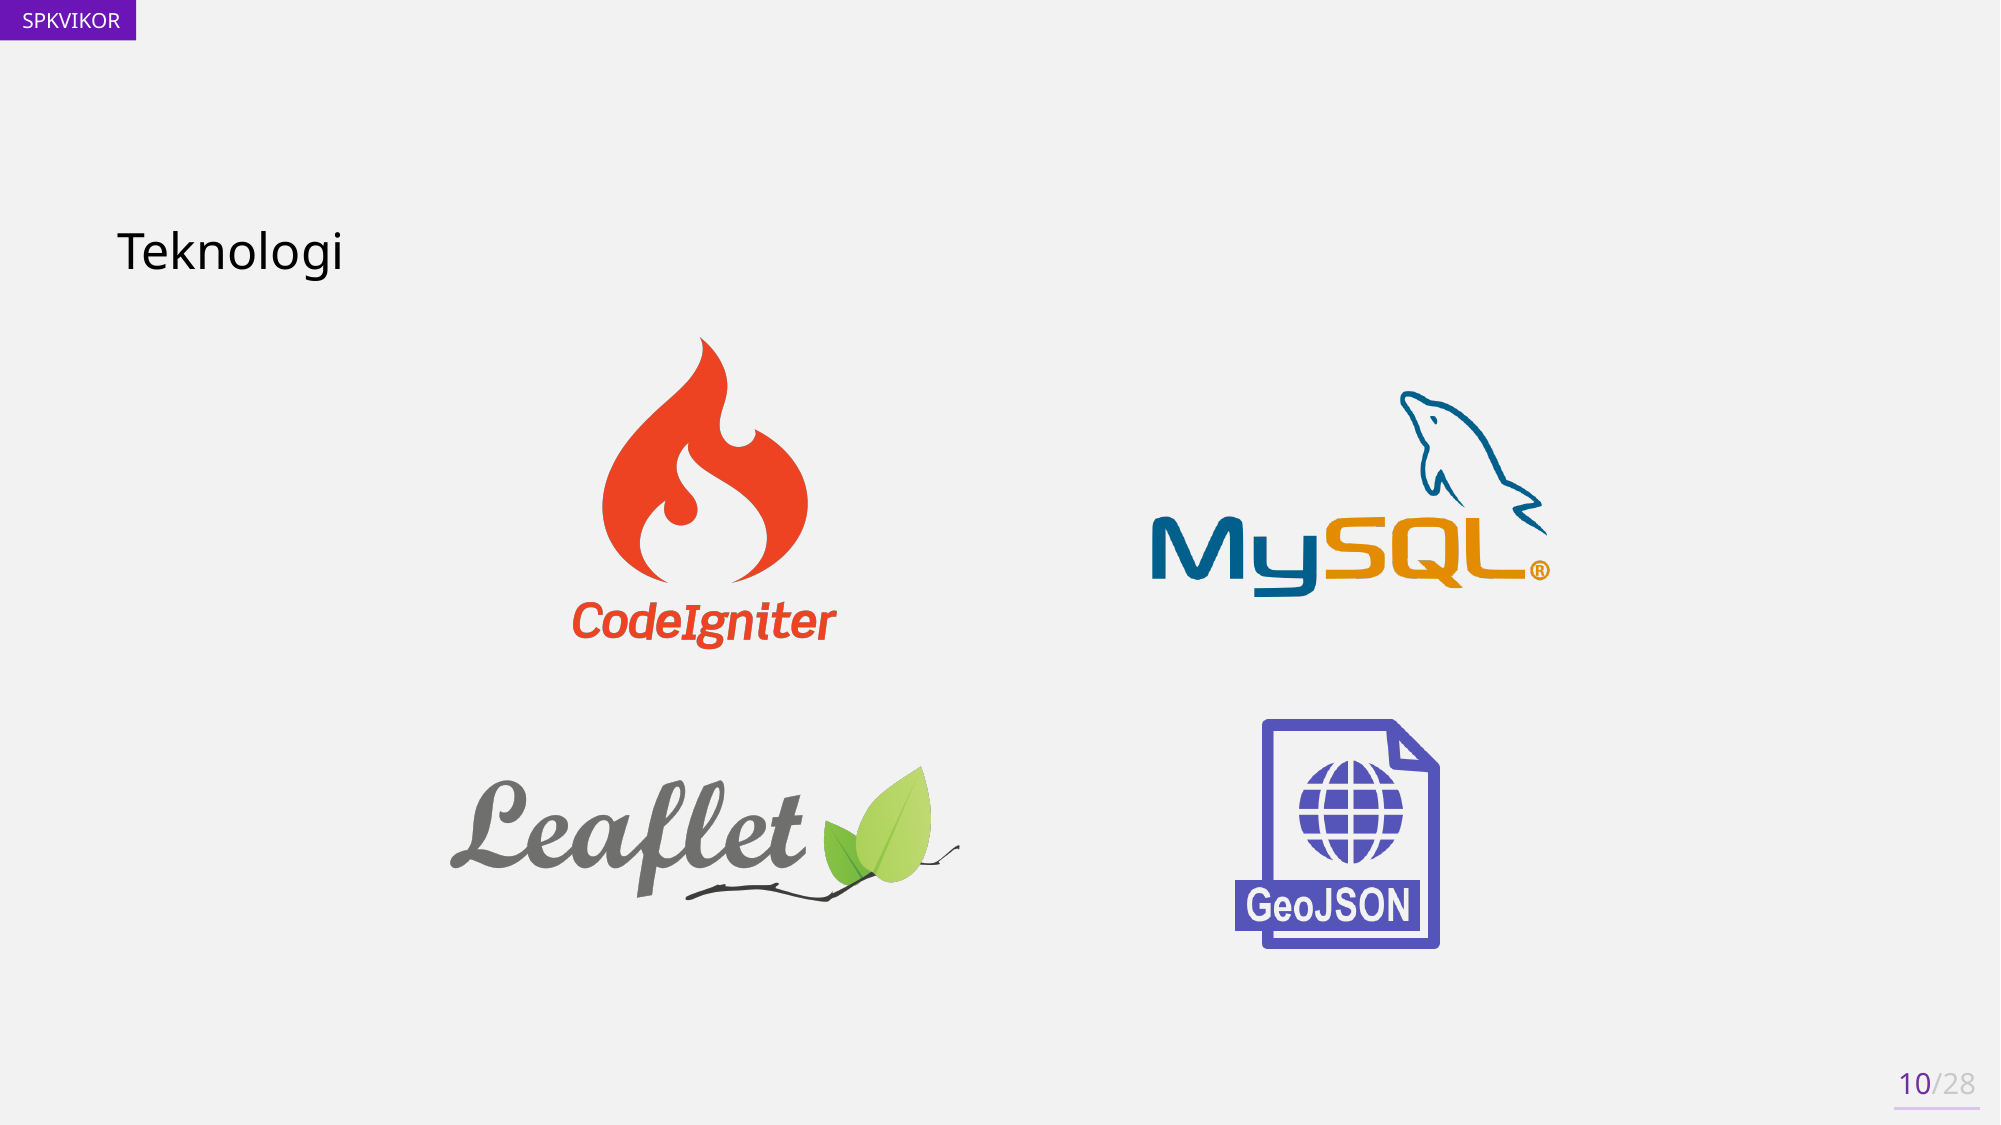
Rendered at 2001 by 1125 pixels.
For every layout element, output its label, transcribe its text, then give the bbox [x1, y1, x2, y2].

slide_number 10/28 [1849, 1055, 1992, 1116]
text_box Teknologi [102, 212, 906, 287]
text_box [450, 336, 1550, 949]
